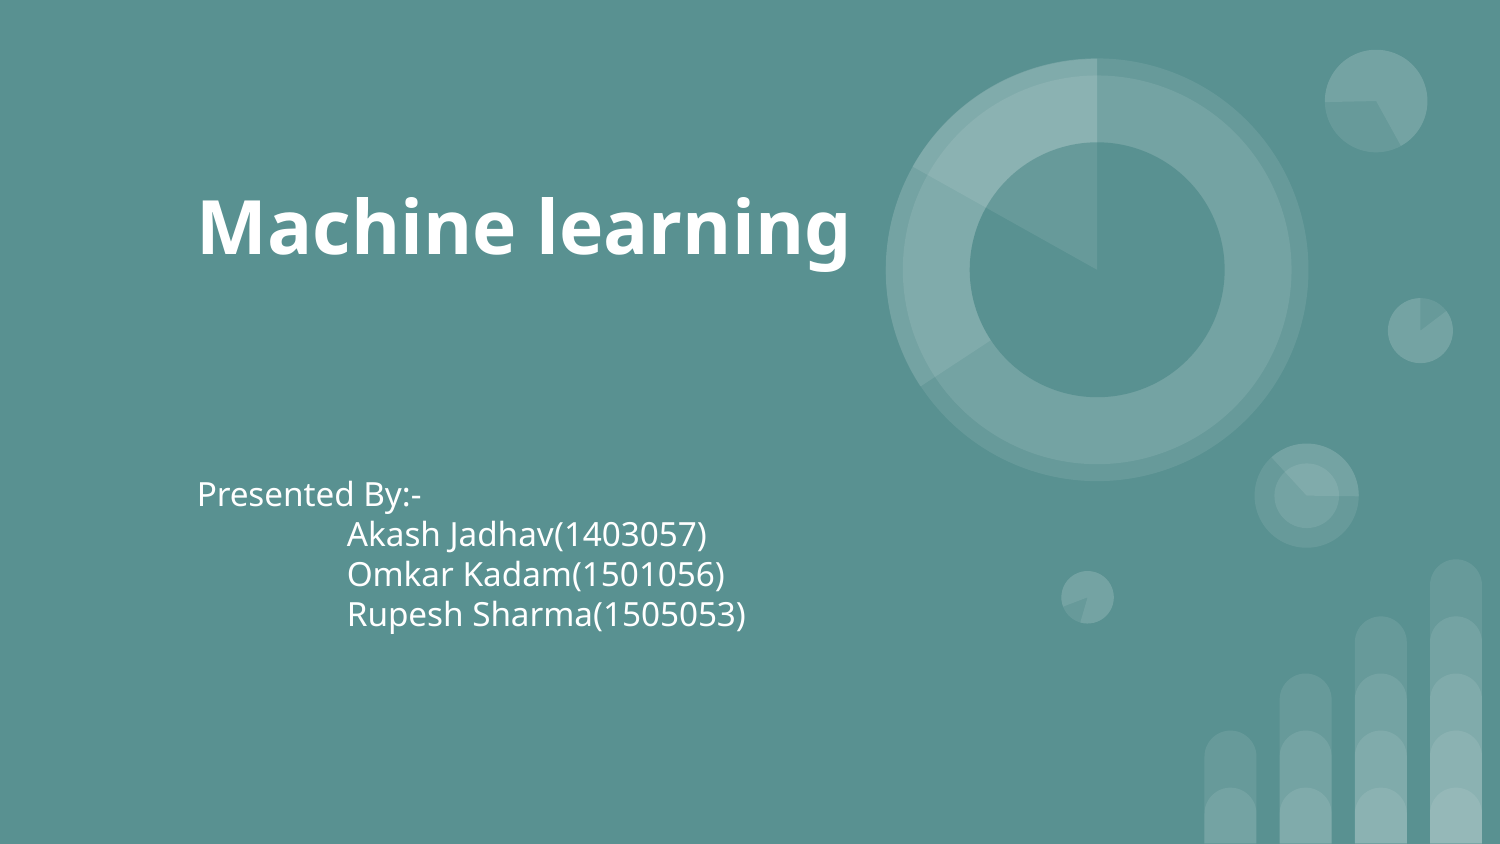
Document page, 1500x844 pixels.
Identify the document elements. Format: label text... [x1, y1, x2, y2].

title Machine learning [181, 93, 1319, 355]
subtitle Presented By:- Akash Jadhav(1403057) Omkar Kadam(1501056) Rupesh Sharma(1505053) [181, 458, 1024, 687]
